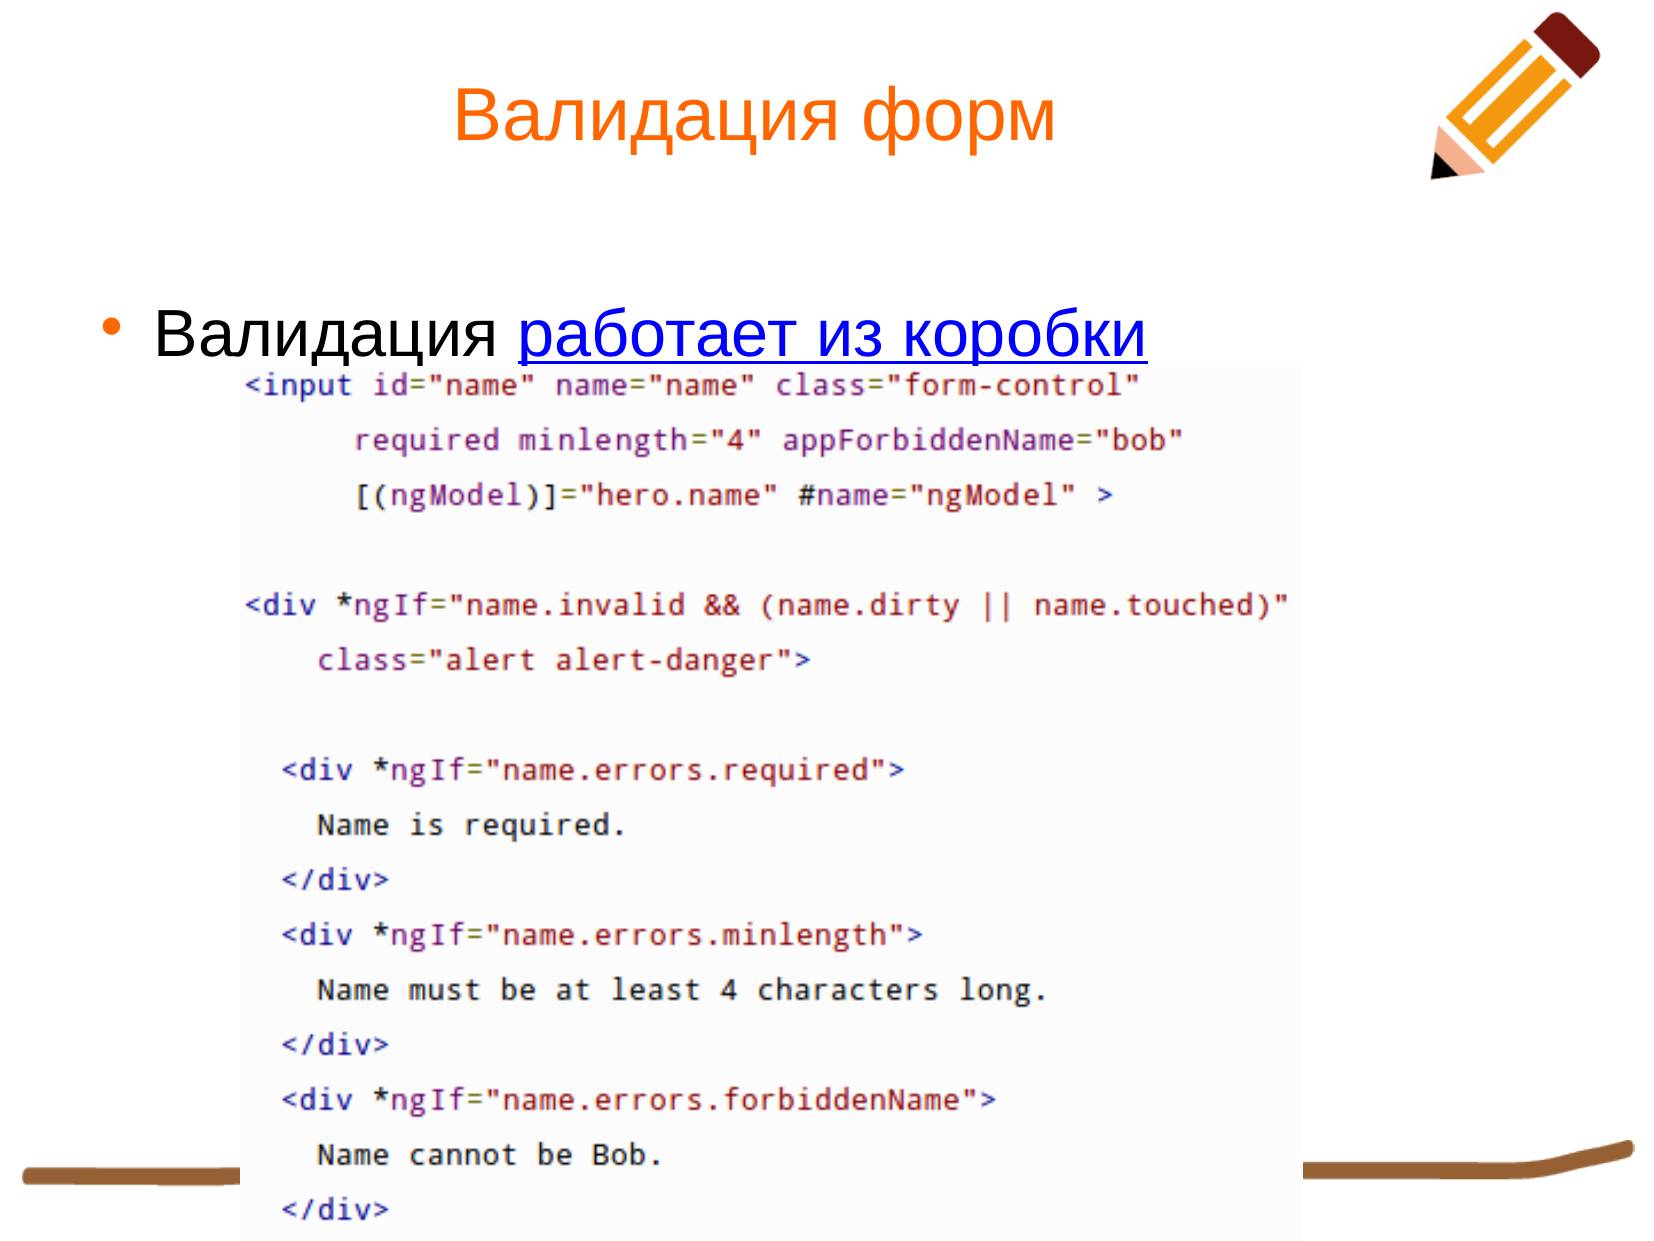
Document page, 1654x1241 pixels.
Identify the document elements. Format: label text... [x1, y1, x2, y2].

text_box Валидация форм [82, 65, 1430, 156]
picture [22, 365, 1635, 1241]
picture [1430, 12, 1601, 181]
text_box Валидация работает из коробки [82, 290, 1571, 1121]
